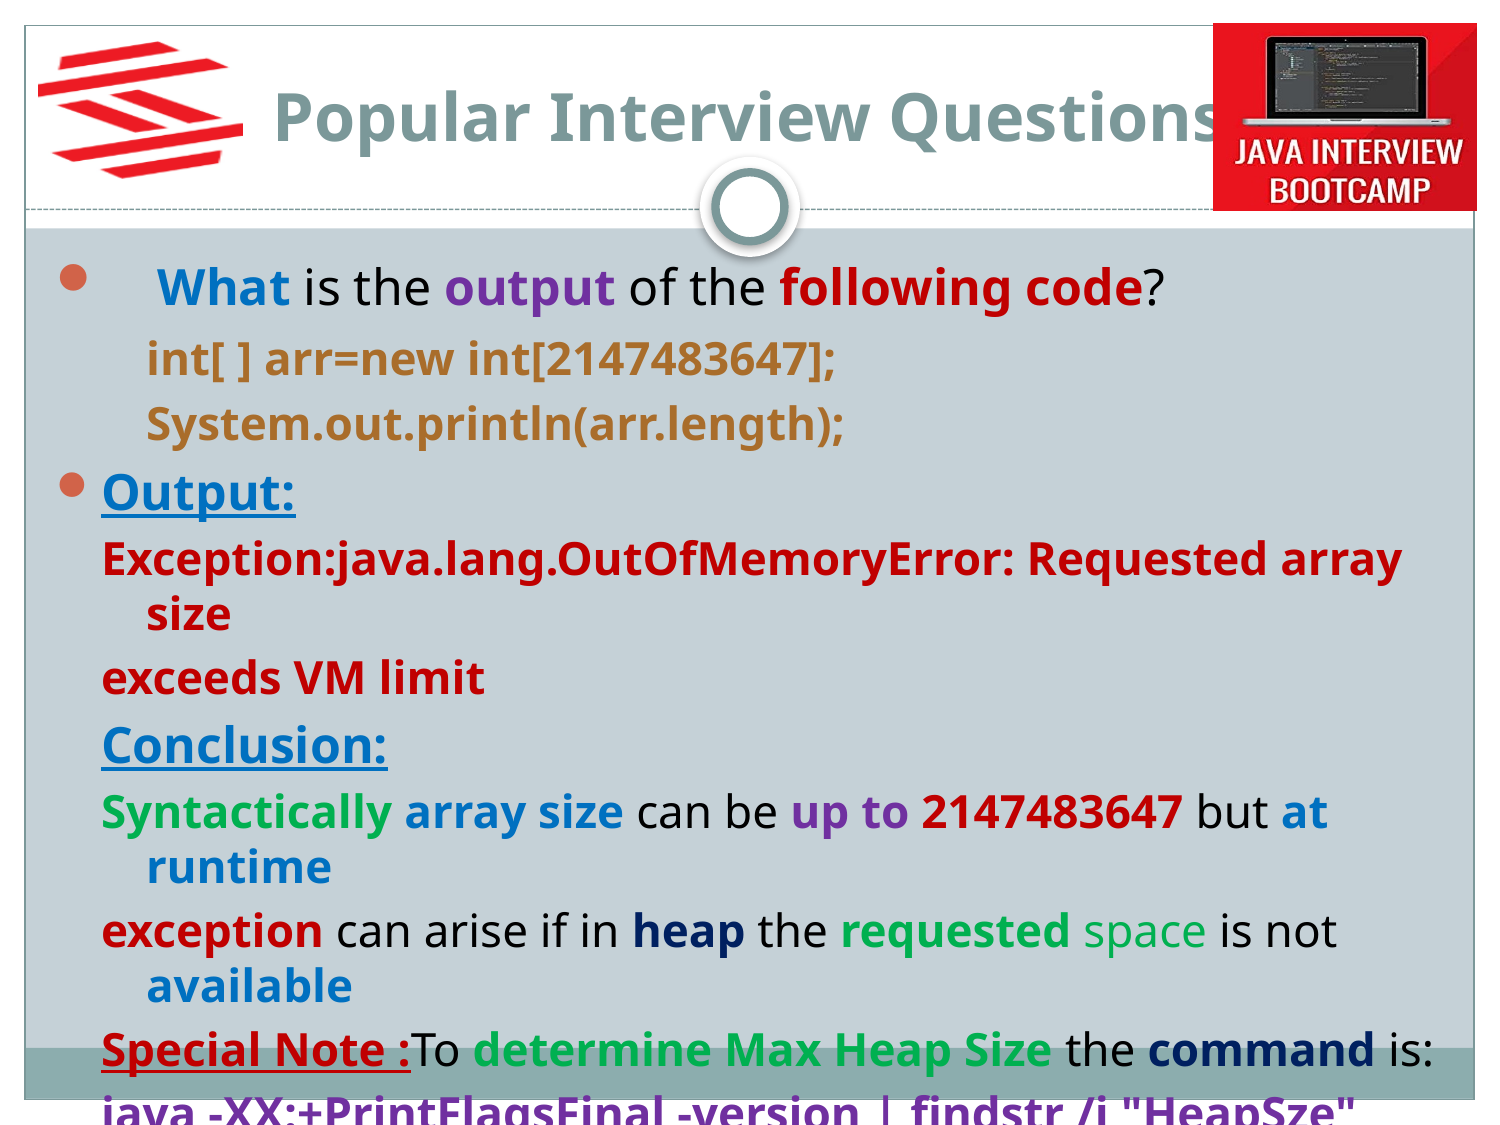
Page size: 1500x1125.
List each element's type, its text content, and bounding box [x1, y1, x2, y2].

picture [1213, 23, 1477, 212]
list What is the output of the following code? int[ ] arr=new int[2147483647]; System.out.println(arr.length); Output: Exception:java.lang.OutOfMemoryError: Requested array size exceeds VM limit Conclusion: Syntactically array size can be up to 2147483647 but at runtime exception can arise if in heap the requested space is not available Special Note :To determine Max Heap Size the command is: java -XX:+PrintFlagsFinal -version | findstr /i "HeapSze" [41, 243, 1471, 1125]
title Popular Interview Questions [237, 37, 1206, 162]
picture [37, 40, 243, 185]
